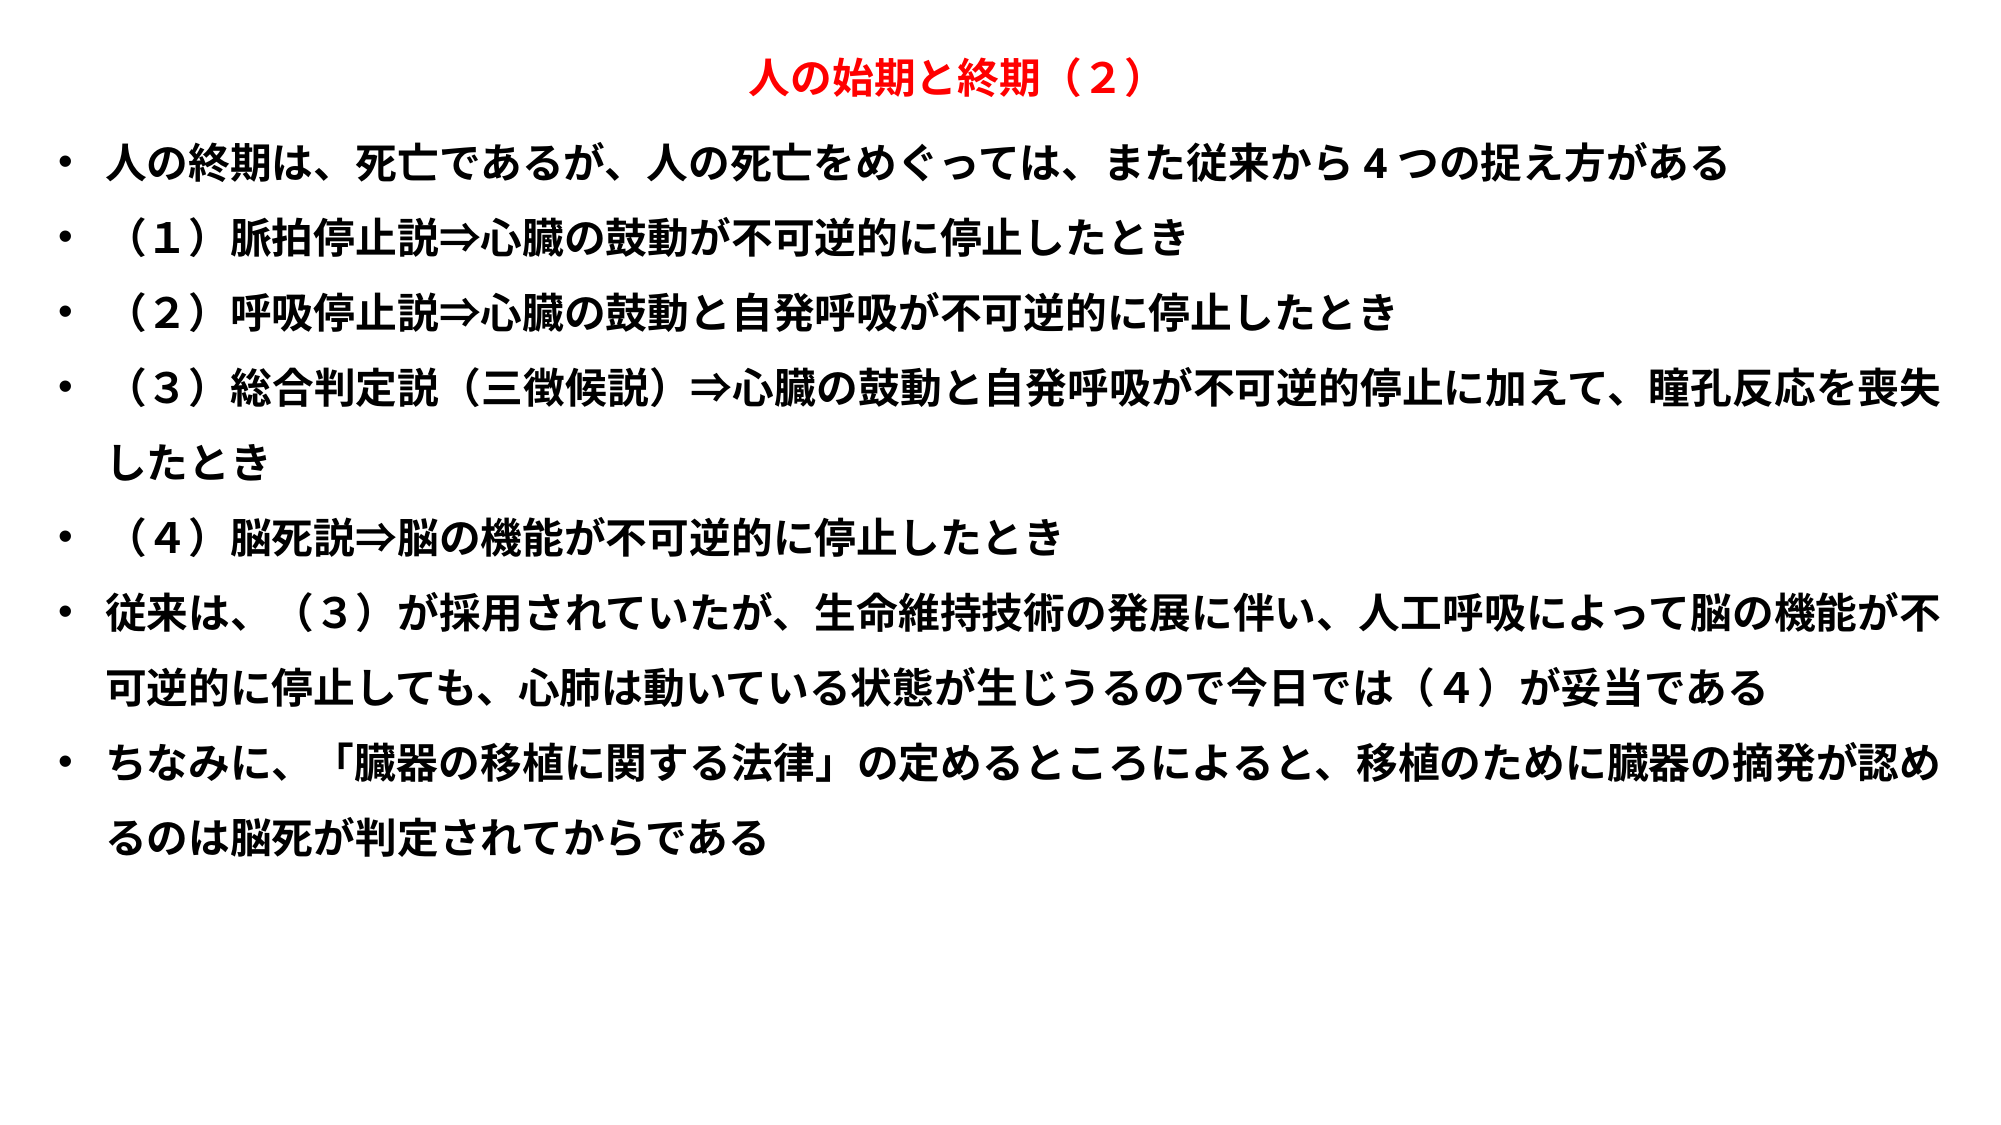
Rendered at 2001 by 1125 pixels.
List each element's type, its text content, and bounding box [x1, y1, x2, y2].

text_box 人の終期は、死亡であるが、人の死亡をめぐっては、また従来から4つの捉え方がある （１）脈拍停止説⇒心臓の鼓動が不可逆的に停止したとき （２）呼吸停止説⇒心臓の鼓動と自発呼吸が不可逆的に停止したとき （３）総合判定説（三徴候説）⇒心臓の鼓動と自発呼吸が不可逆的停止に加えて、瞳孔反応を喪失したとき （４）脳死説⇒脳の機能が不可逆的に停止したとき 従来は、（３）が採用されていたが、生命維持技術の発展に伴い、人工呼吸によって脳の機能が不可逆的に停止しても、心肺は動いている状態が生じうるので今日では（４）が妥当である ちなみに、「臓器の移植に関する法律」の定めるところによると、移植のために臓器の摘発が認めるのは脳死が判定されてからである [43, 104, 1957, 869]
text_box 人の始期と終期（２） [457, 44, 1458, 110]
